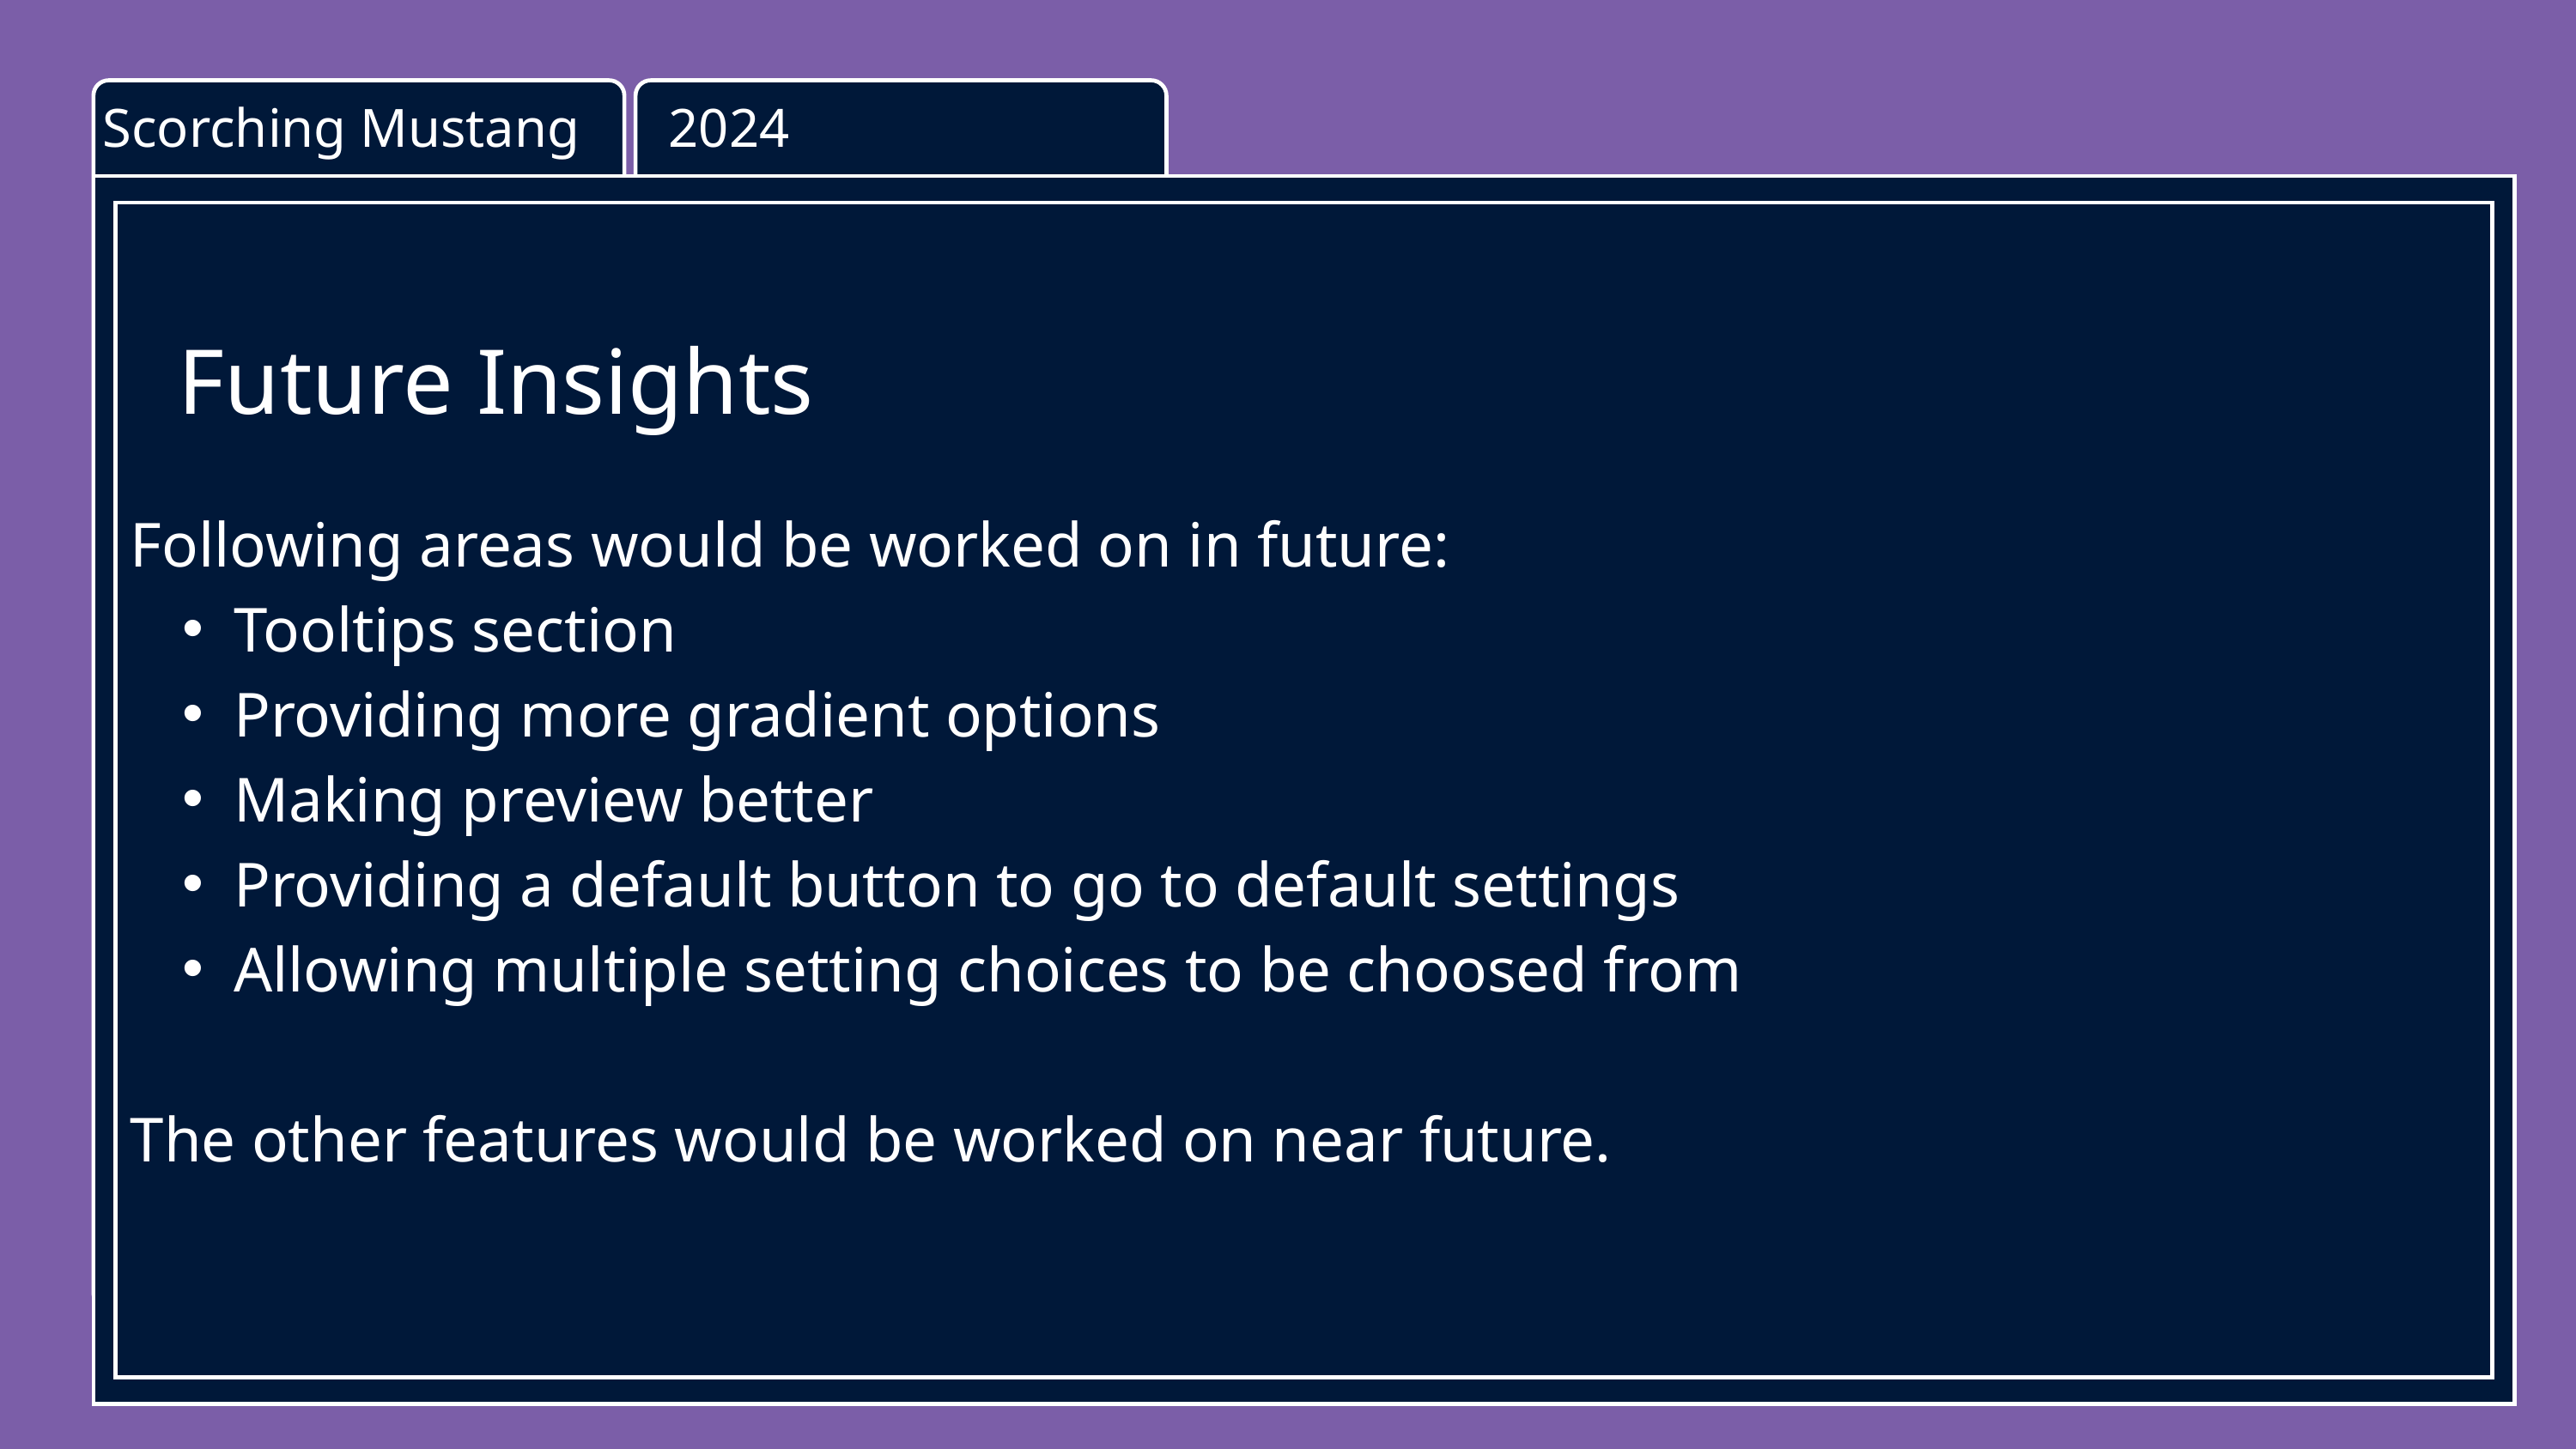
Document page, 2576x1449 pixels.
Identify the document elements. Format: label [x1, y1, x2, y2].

text_box [115, 202, 2493, 1378]
text_box [93, 175, 2515, 1404]
text_box [93, 80, 625, 174]
text_box [635, 80, 1167, 173]
